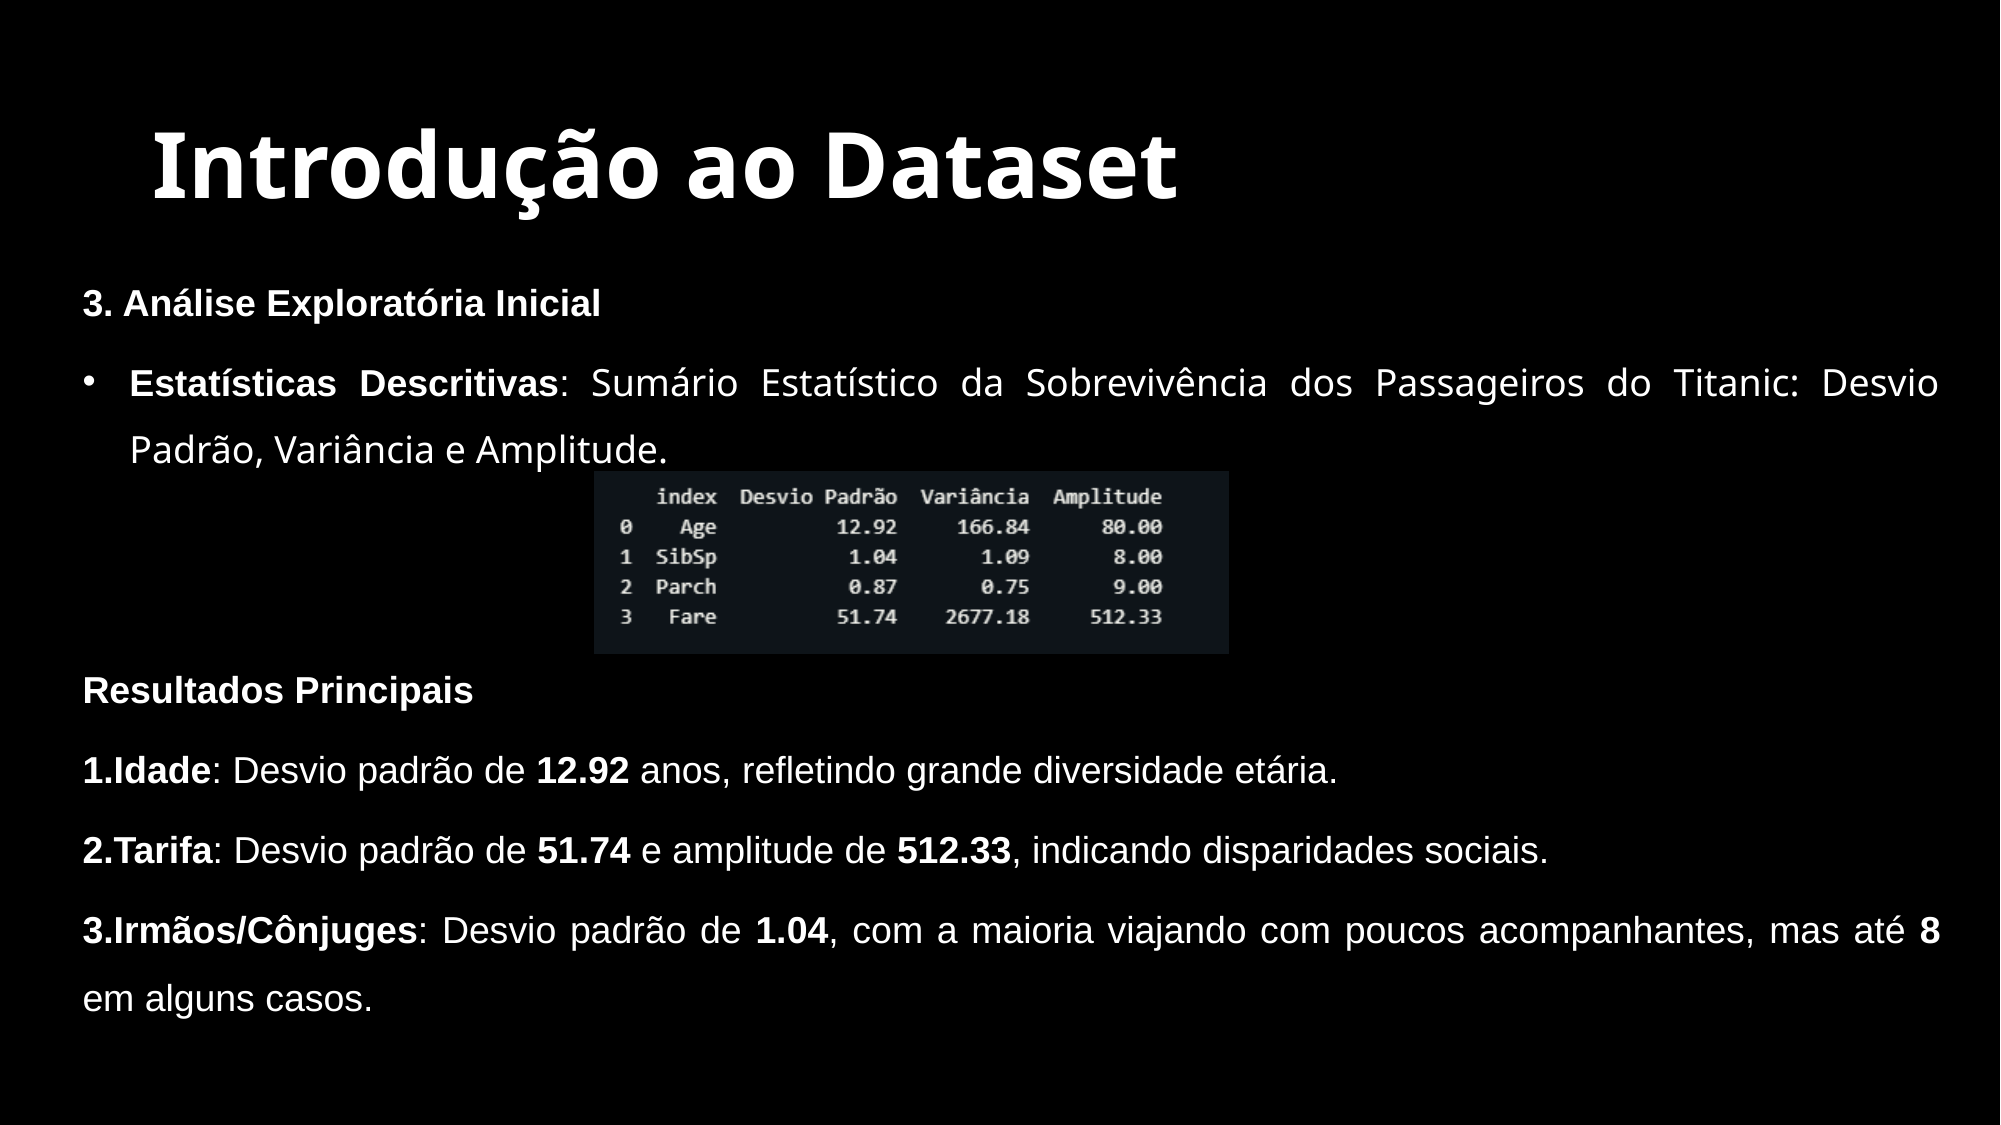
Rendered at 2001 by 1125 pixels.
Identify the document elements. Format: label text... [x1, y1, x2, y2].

picture [593, 471, 1230, 654]
title Introdução ao Dataset [137, 59, 1863, 248]
text_box 3. Análise Exploratória Inicial Estatísticas Descritivas: Sumário Estatístico da Sobrevivência dos Passageiros do Titanic: Desvio Padrão, Variância e Amplitude. Resultados Principais Idade: Desvio padrão de 12.92 anos, refletindo grande diversidade etária. Tarifa: Desvio padrão de 51.74 e amplitude de 512.33, indicando disparidades sociais. Irmãos/Cônjuges: Desvio padrão de 1.04, com a maioria viajando com poucos acompanhantes, mas até 8 em alguns casos. [67, 248, 1956, 1125]
